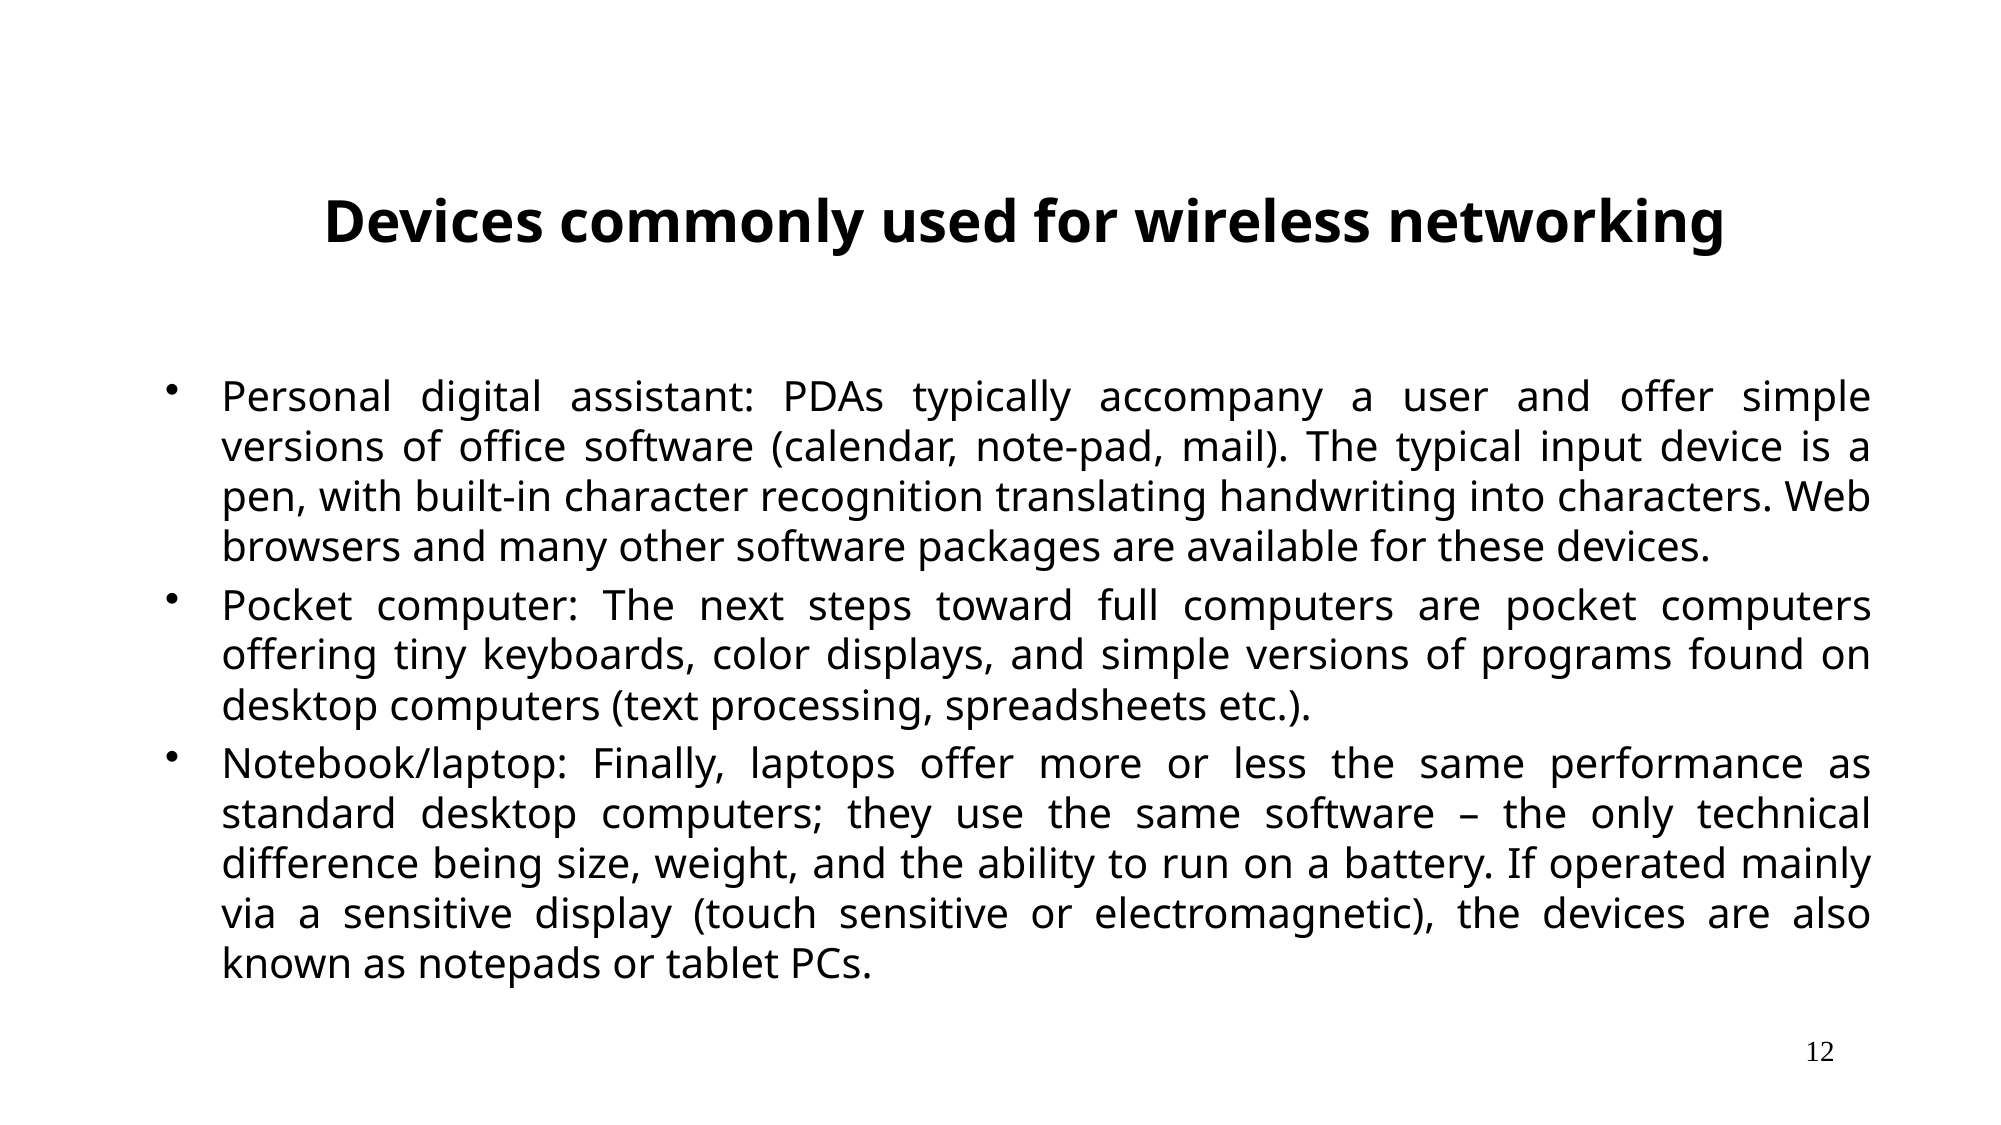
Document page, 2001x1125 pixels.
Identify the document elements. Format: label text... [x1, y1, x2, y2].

slide_number 12 [1433, 1024, 1851, 1101]
text_box Devices commonly used for wireless networking [174, 125, 1875, 313]
list Personal digital assistant: PDAs typically accompany a user and offer simple versions of office software (calendar, note-pad, mail). The typical input device is a pen, with built-in character recognition translating handwriting into characters. Web browsers and many other software packages are available for these devices. Pocket computer: The next steps toward full computers are pocket computers offering tiny keyboards, color displays, and simple versions of programs found on desktop computers (text processing, spreadsheets etc.). Notebook/laptop: Finally, laptops offer more or less the same performance as standard desktop computers; they use the same software – the only technical difference being size, weight, and the ability to run on a battery. If operated mainly via a sensitive display (touch sensitive or electromagnetic), the devices are also known as notepads or tablet PCs. [149, 362, 1888, 1125]
